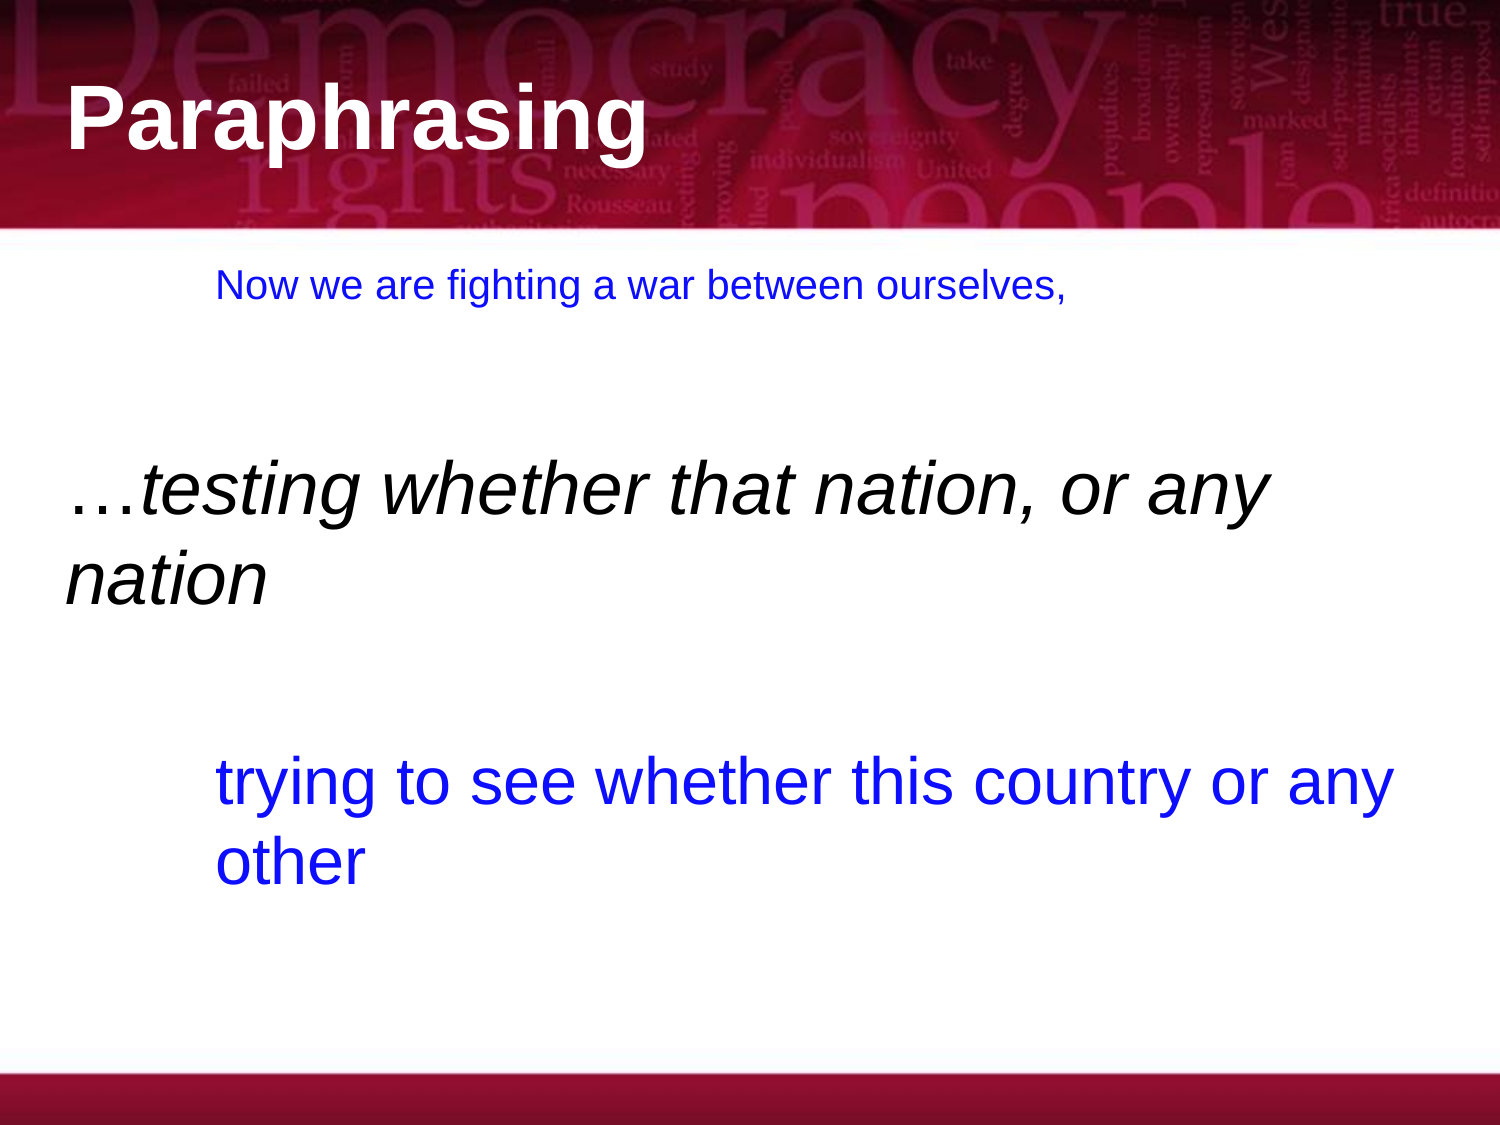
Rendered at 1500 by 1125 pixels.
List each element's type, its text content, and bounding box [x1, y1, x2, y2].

title Paraphrasing [50, 12, 1450, 213]
picture [0, 0, 1500, 1125]
list Now we are fighting a war between ourselves, …testing whether that nation, or any nation trying to see whether this country or any other [50, 249, 1450, 1038]
